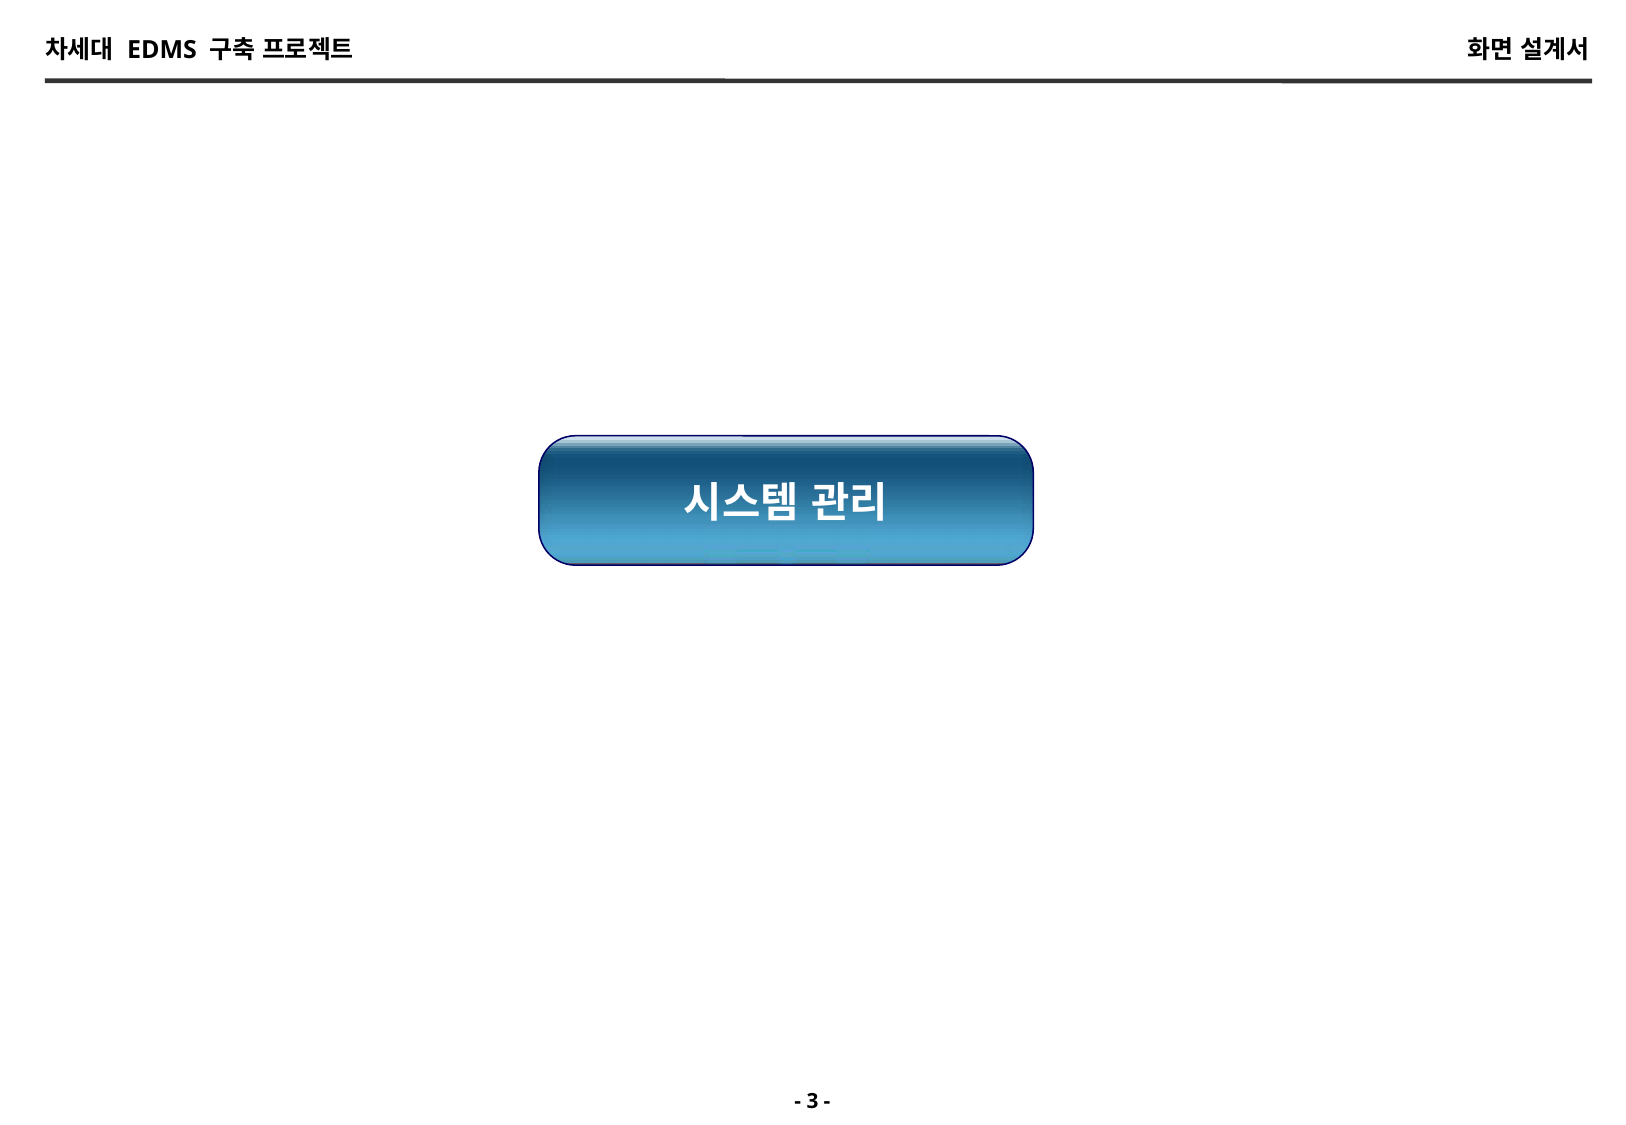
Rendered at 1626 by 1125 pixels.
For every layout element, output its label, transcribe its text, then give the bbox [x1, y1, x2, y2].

text_box 시스템 관리 [538, 435, 1034, 566]
